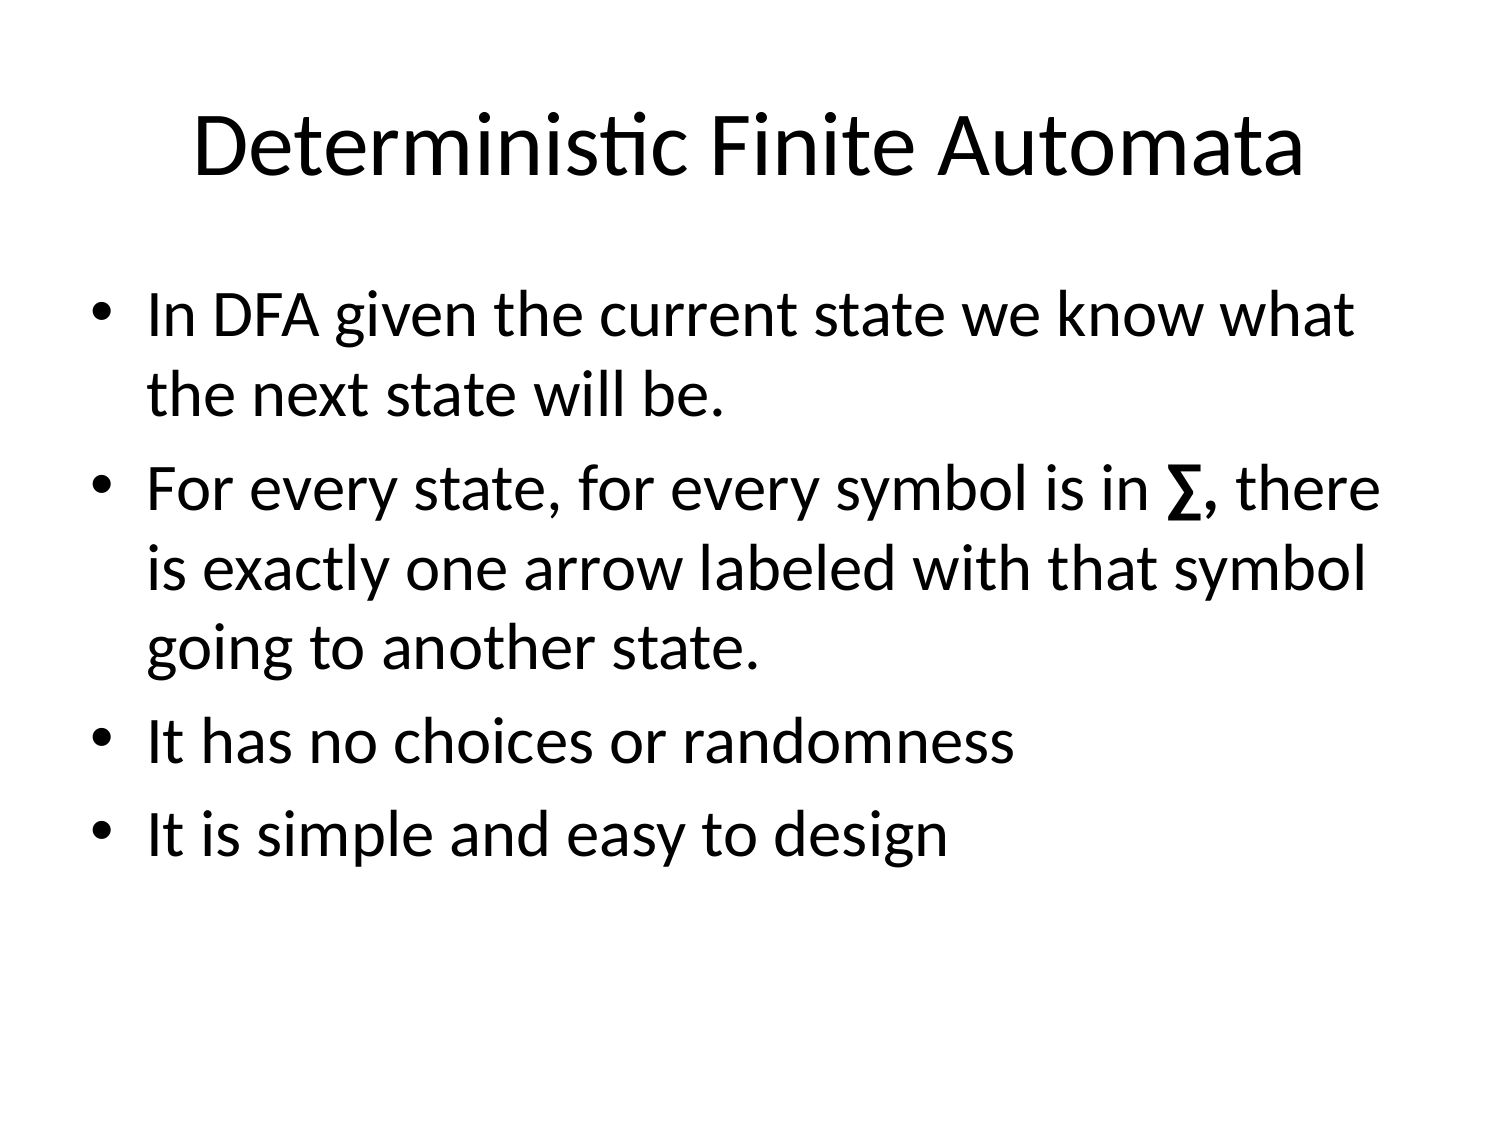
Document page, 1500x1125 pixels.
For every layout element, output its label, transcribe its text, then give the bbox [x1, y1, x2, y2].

title Deterministic Finite Automata [75, 45, 1425, 233]
list In DFA given the current state we know what the next state will be. For every state, for every symbol is in ∑, there is exactly one arrow labeled with that symbol going to another state. It has no choices or randomness It is simple and easy to design [75, 262, 1425, 1005]
